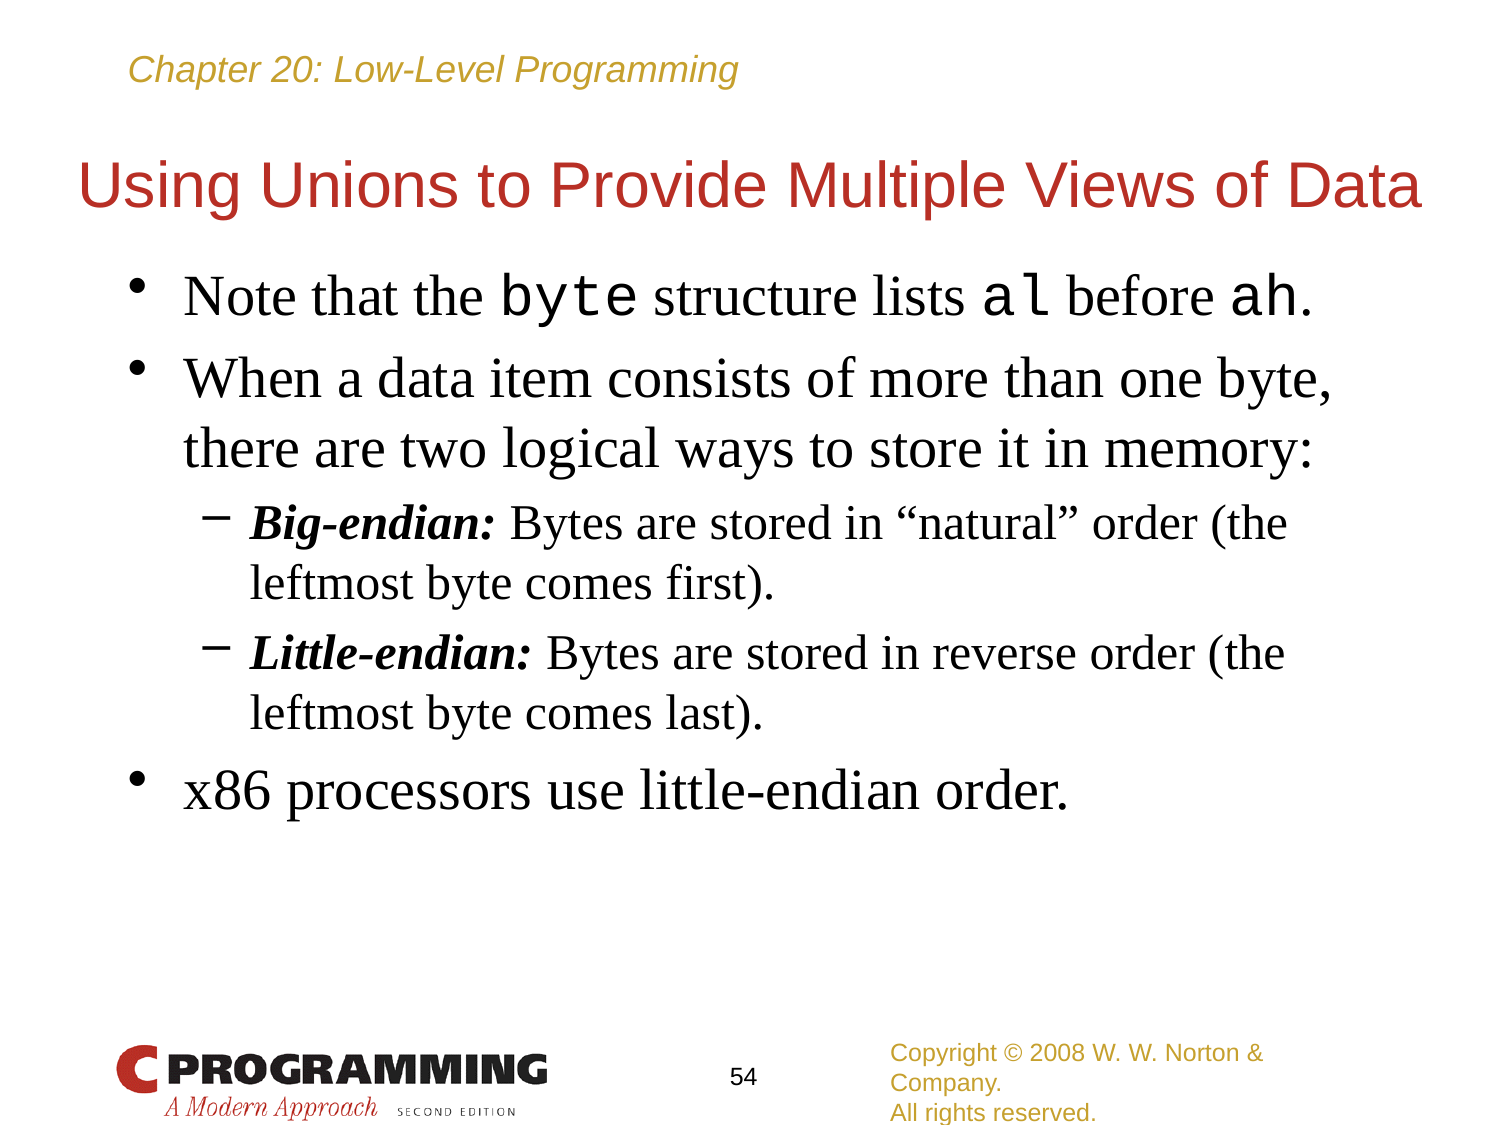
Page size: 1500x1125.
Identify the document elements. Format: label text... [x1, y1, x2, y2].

title Using Unions to Provide Multiple Views of Data [50, 125, 1450, 238]
picture [112, 1041, 550, 1123]
list Note that the byte structure lists al before ah. When a data item consists of more than one byte, there are two logical ways to store it in memory: Big-endian: Bytes are stored in “natural” order (the leftmost byte comes first). Little-endian: Bytes are stored in reverse order (the leftmost byte comes last). x86 processors use little-endian order. [112, 249, 1388, 1038]
footer Copyright © 2008 W. W. Norton & Company. All rights reserved. [874, 1043, 1388, 1119]
slide_number 54 [687, 1049, 801, 1101]
